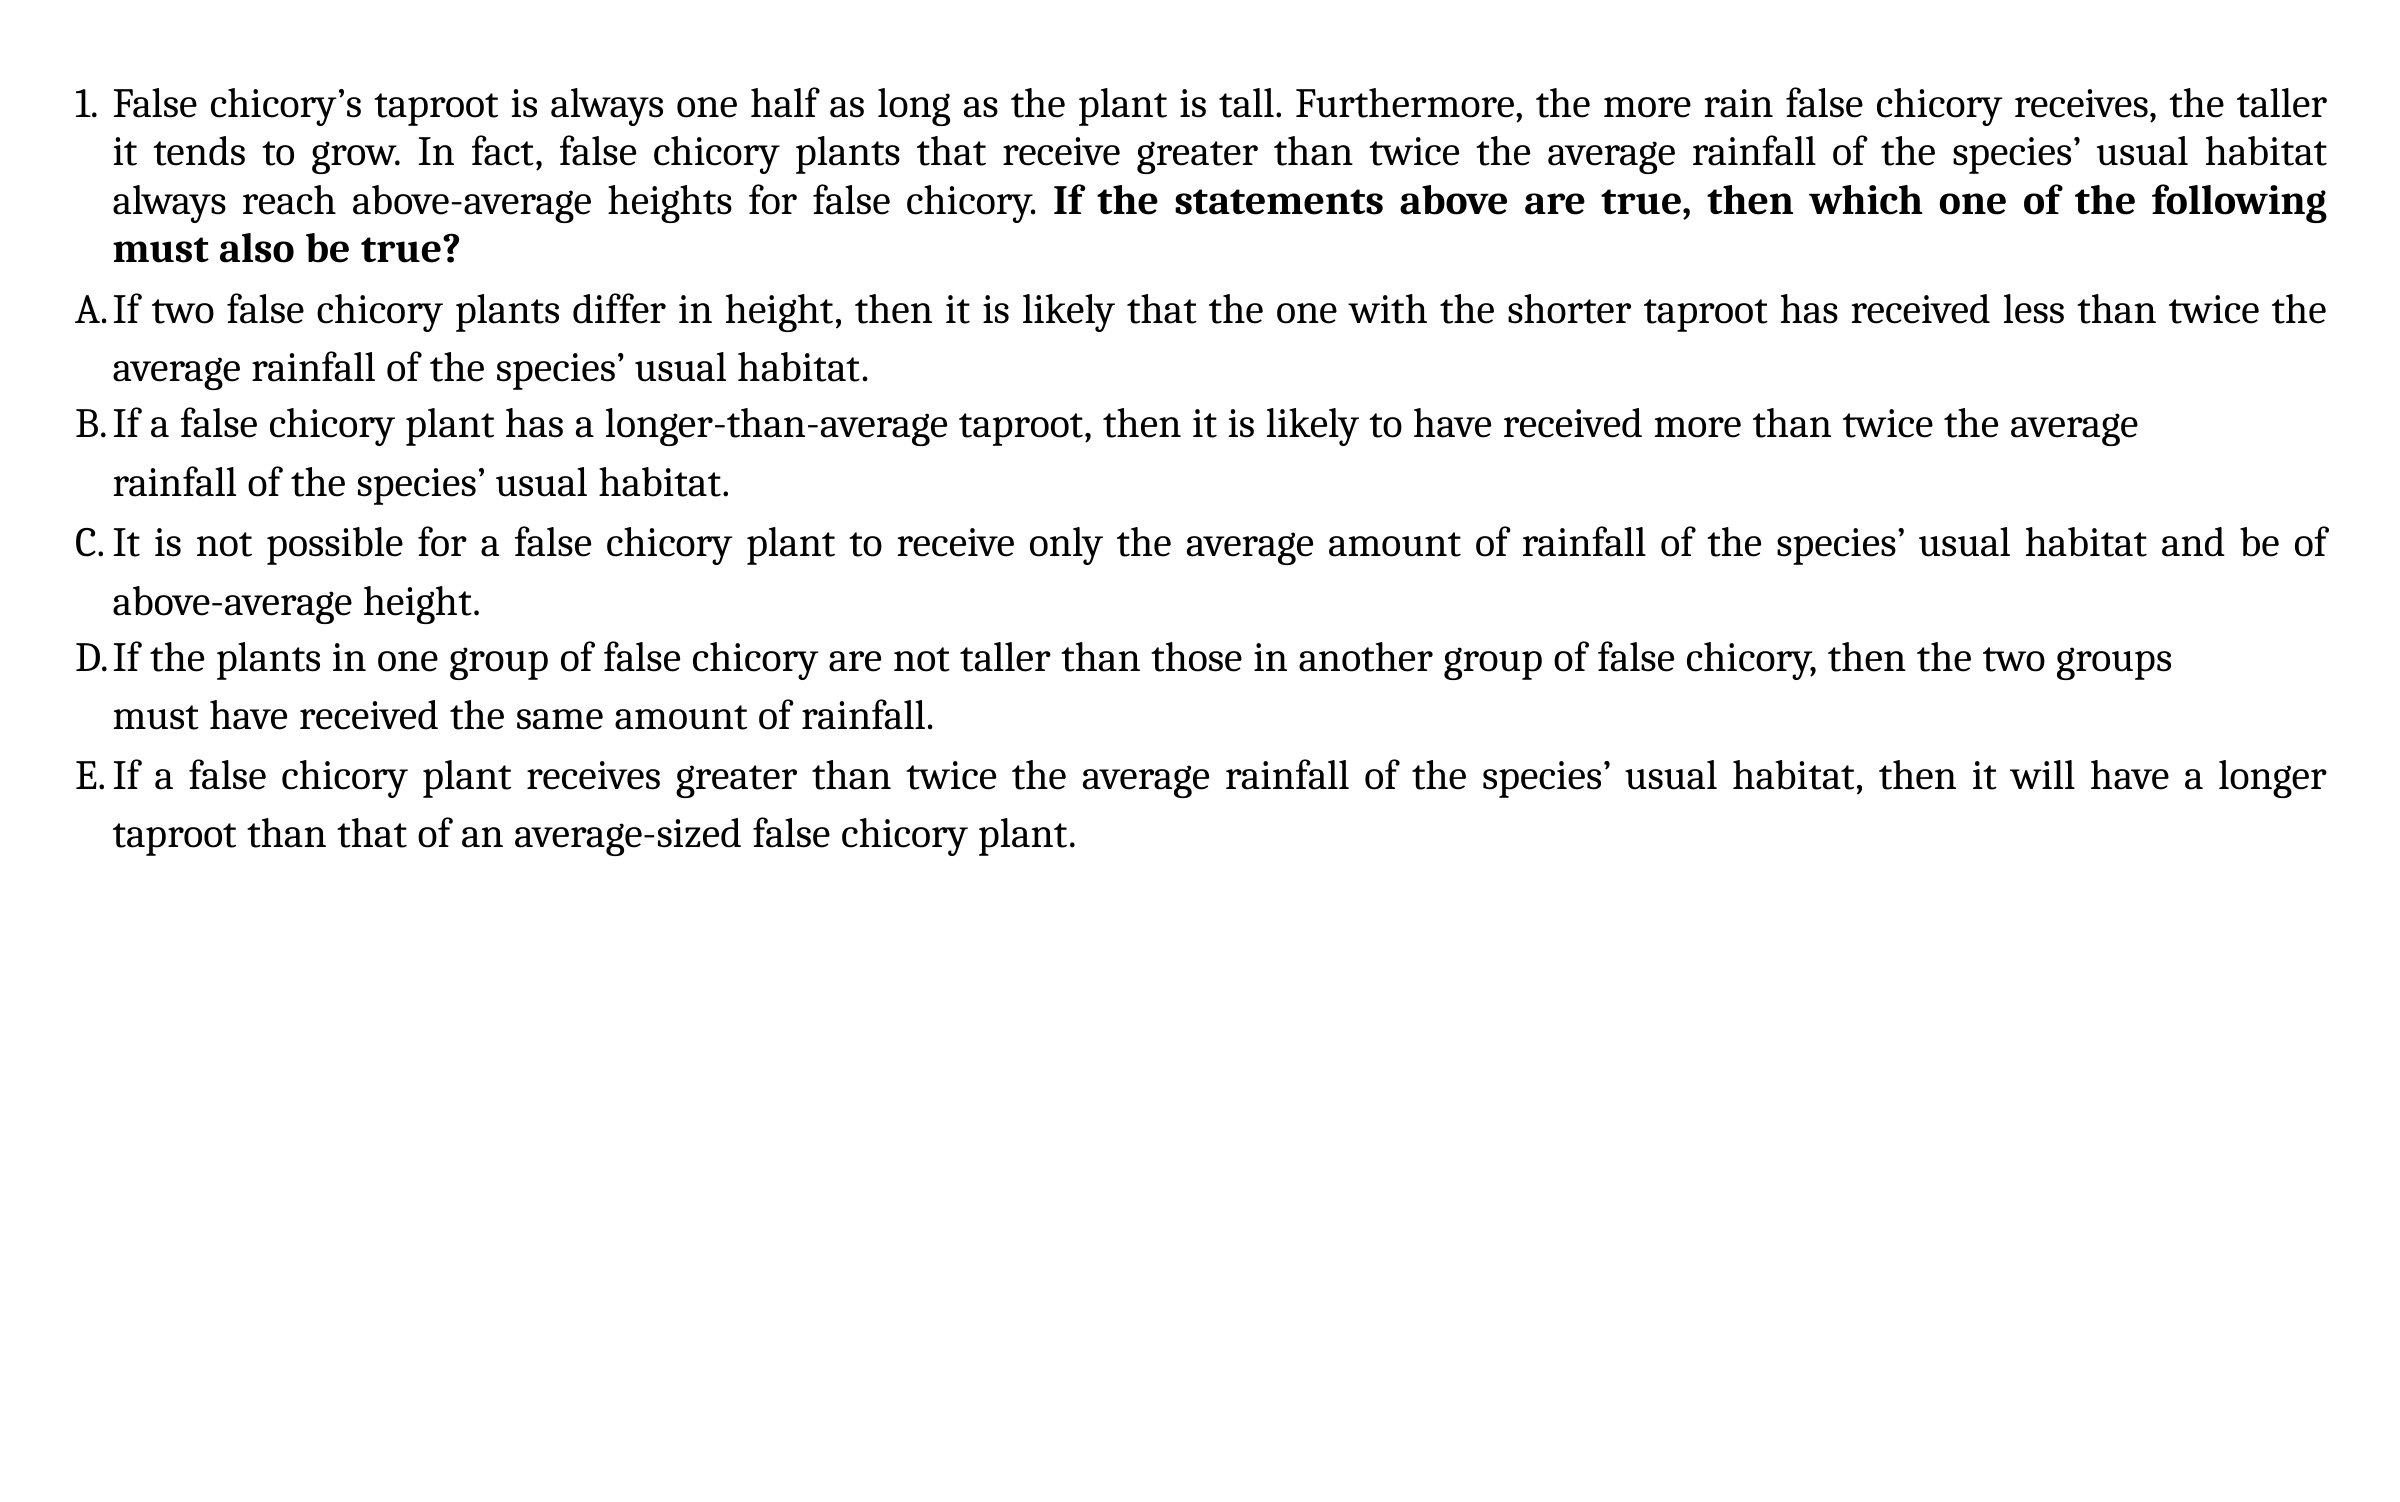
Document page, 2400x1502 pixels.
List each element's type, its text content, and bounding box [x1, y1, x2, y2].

text_box False chicory’s taproot is always one half as long as the plant is tall. Furthermore, the more rain false chicory receives, the taller it tends to grow. In fact, false chicory plants that receive greater than twice the average rainfall of the species’ usual habitat always reach above-average heights for false chicory. If the statements above are true, then which one of the following must also be true? If two false chicory plants differ in height, then it is likely that the one with the shorter taproot has received less than twice the average rainfall of the species’ usual habitat. If a false chicory plant has a longer-than-average taproot, then it is likely to have received more than twice the average rainfall of the species’ usual habitat. It is not possible for a false chicory plant to receive only the average amount of rainfall of the species’ usual habitat and be of above-average height. If the plants in one group of false chicory are not taller than those in another group of false chicory, then the two groups must have received the same amount of rainfall. If a false chicory plant receives greater than twice the average rainfall of the species’ usual habitat, then it will have a longer taproot than that of an average-sized false chicory plant. [72, 78, 2328, 857]
